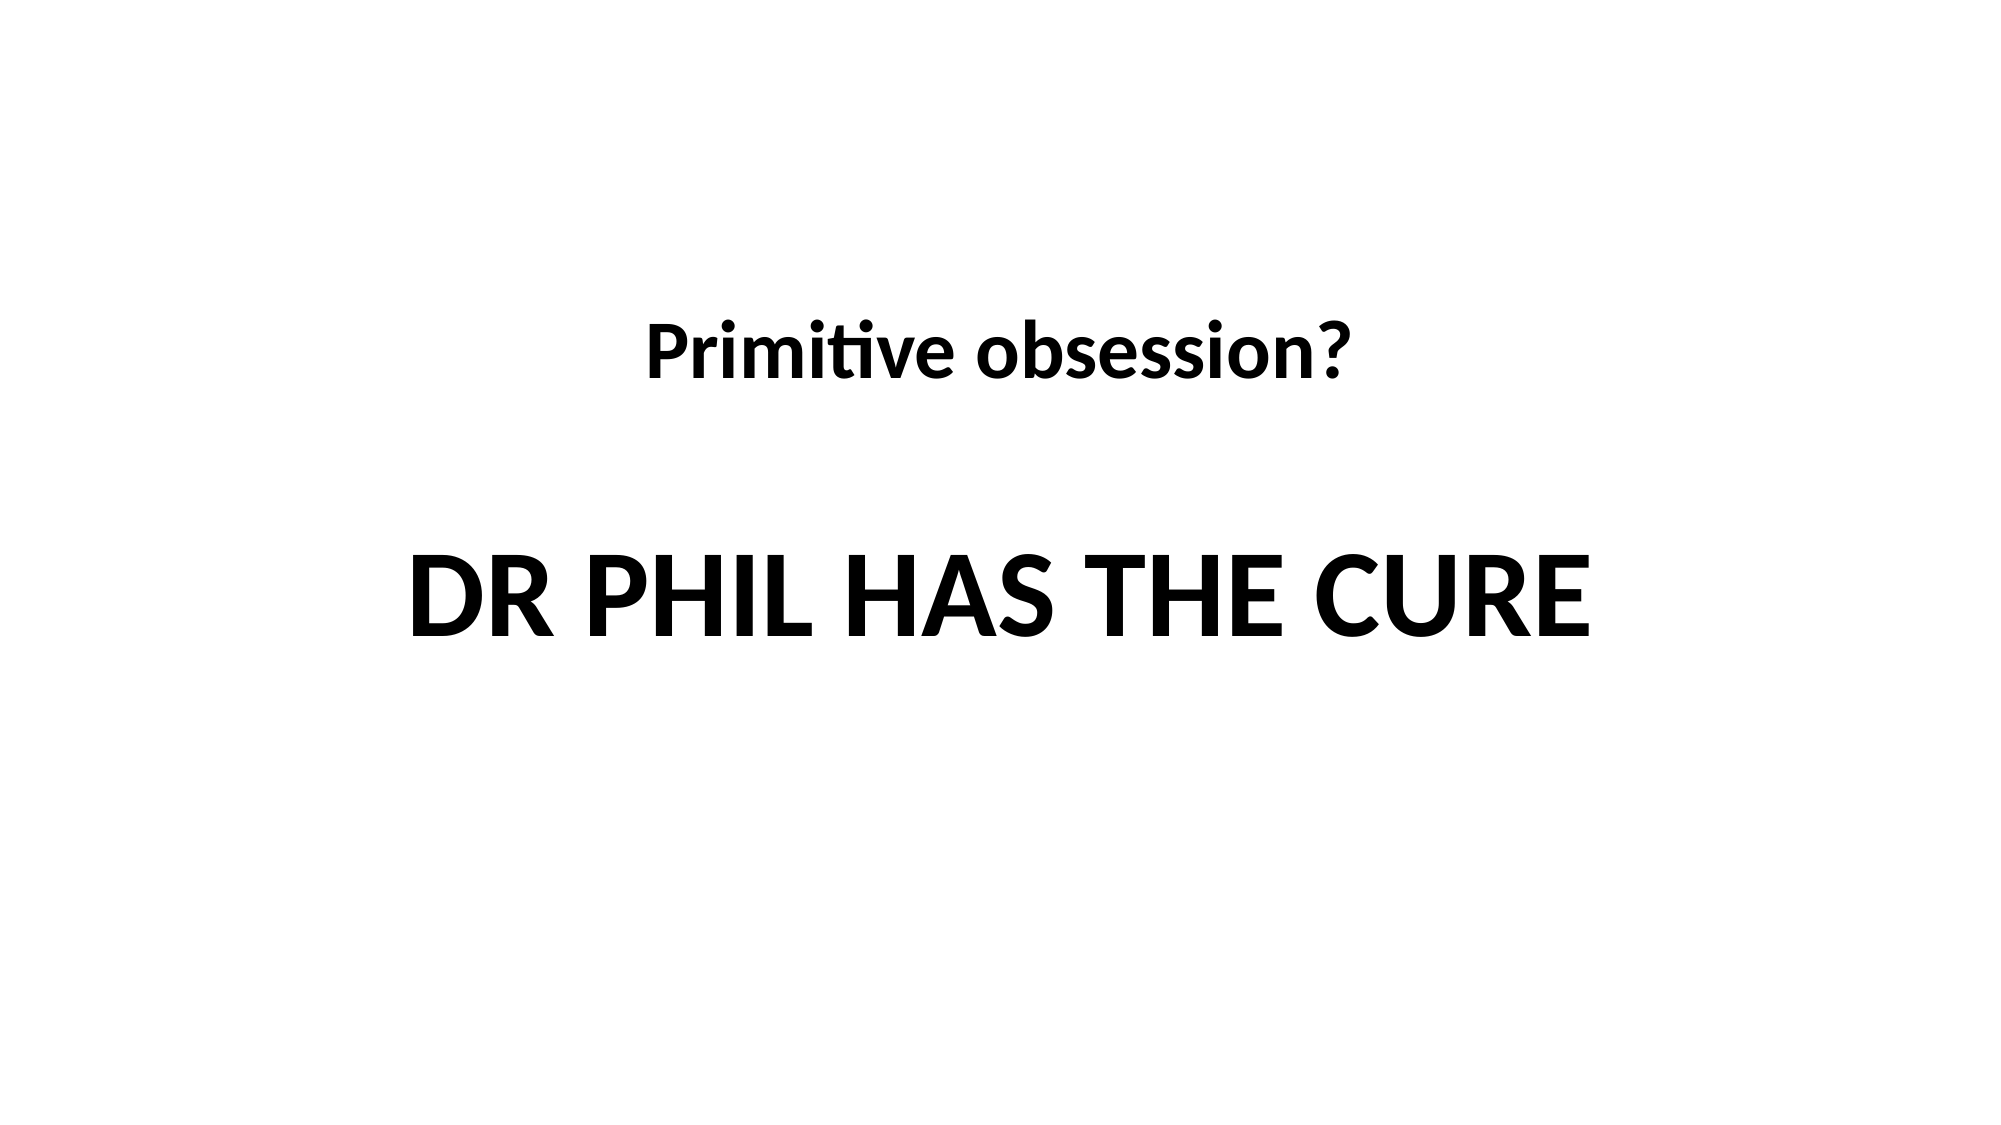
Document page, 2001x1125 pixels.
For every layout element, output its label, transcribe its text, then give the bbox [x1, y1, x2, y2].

list Primitive obsession? DR PHIL HAS THE CURE [137, 299, 1863, 1014]
